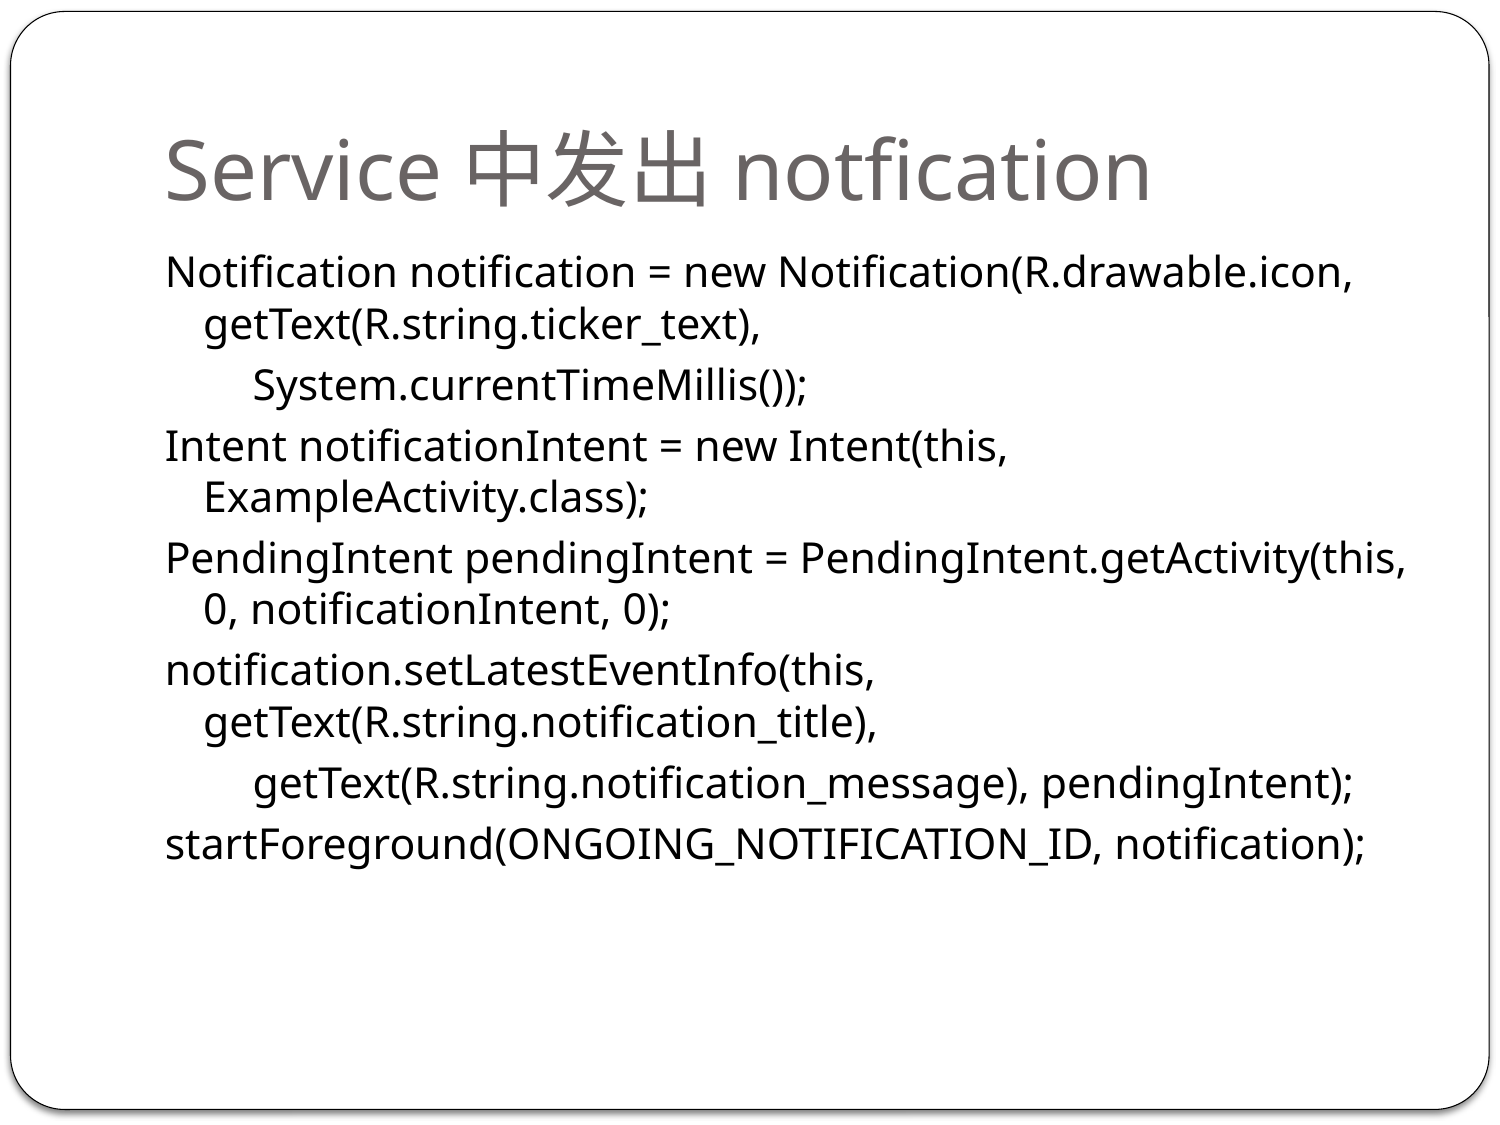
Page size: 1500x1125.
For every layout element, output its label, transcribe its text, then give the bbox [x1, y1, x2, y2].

title Service中发出notfication [150, 45, 1425, 233]
list Notification notification = new Notification(R.drawable.icon, getText(R.string.ticker_text), System.currentTimeMillis()); Intent notificationIntent = new Intent(this, ExampleActivity.class); PendingIntent pendingIntent = PendingIntent.getActivity(this, 0, notificationIntent, 0); notification.setLatestEventInfo(this, getText(R.string.notification_title), getText(R.string.notification_message), pendingIntent); startForeground(ONGOING_NOTIFICATION_ID, notification); [150, 237, 1425, 988]
